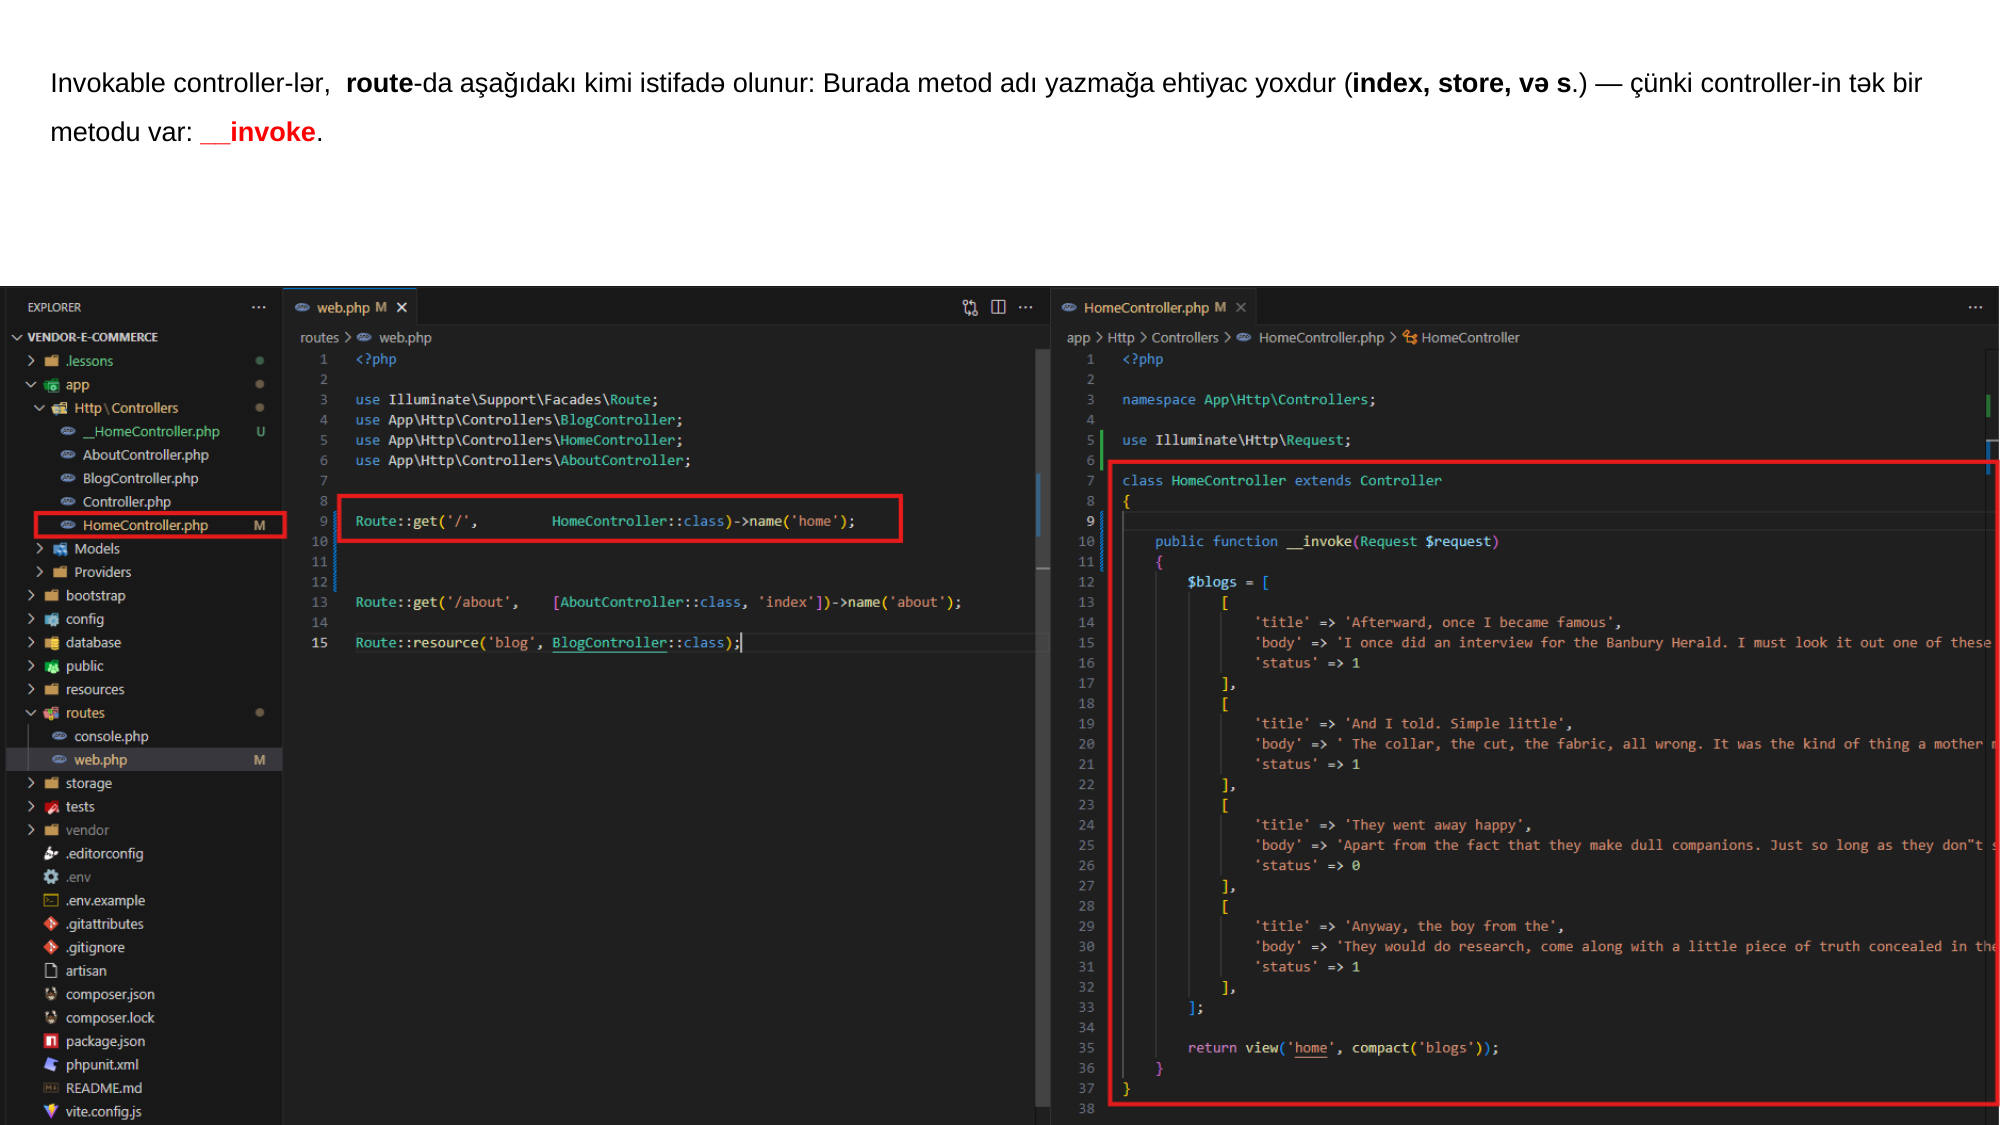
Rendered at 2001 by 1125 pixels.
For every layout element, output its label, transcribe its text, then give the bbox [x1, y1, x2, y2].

text_box Invokable controller-lər, route-da aşağıdakı kimi istifadə olunur: Burada metod adı yazmağa ehtiyac yoxdur (index, store, və s.) — çünki controller-in tək bir metodu var: __invoke. [35, 41, 1965, 154]
picture [0, 286, 2000, 1125]
